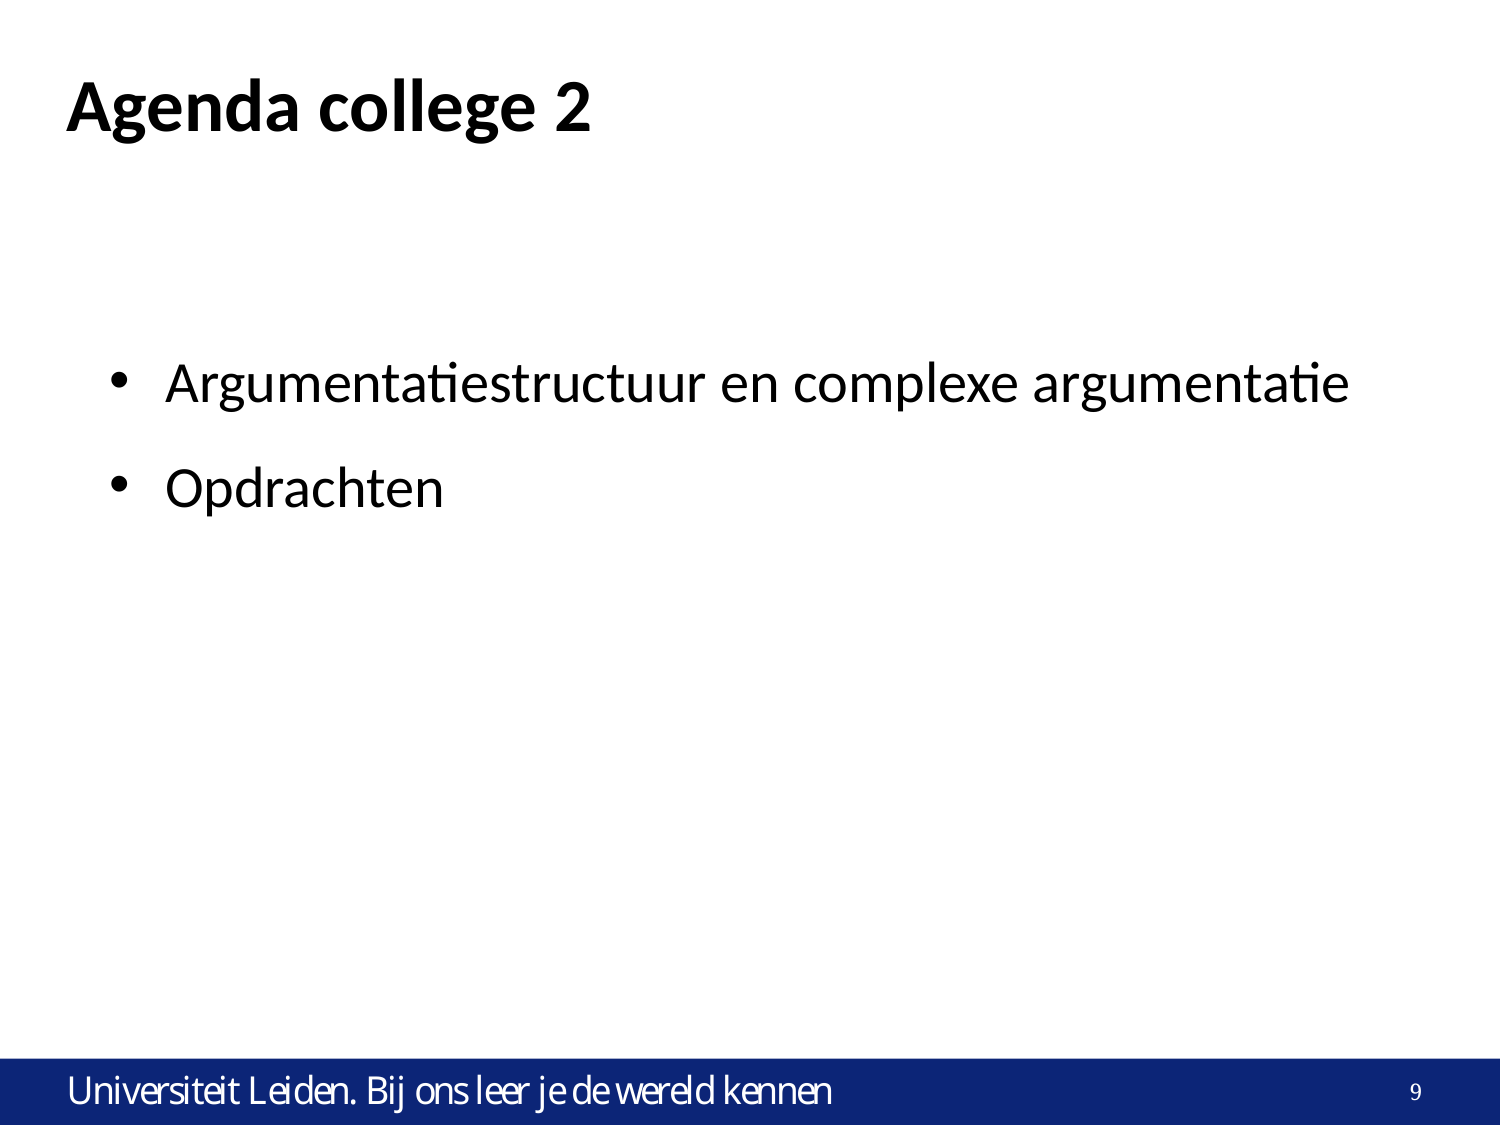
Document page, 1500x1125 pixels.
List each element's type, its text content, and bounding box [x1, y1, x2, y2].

title Agenda college 2 [66, 66, 1434, 138]
text_box Argumentatiestructuur en complexe argumentatie Opdrachten [94, 231, 1406, 597]
